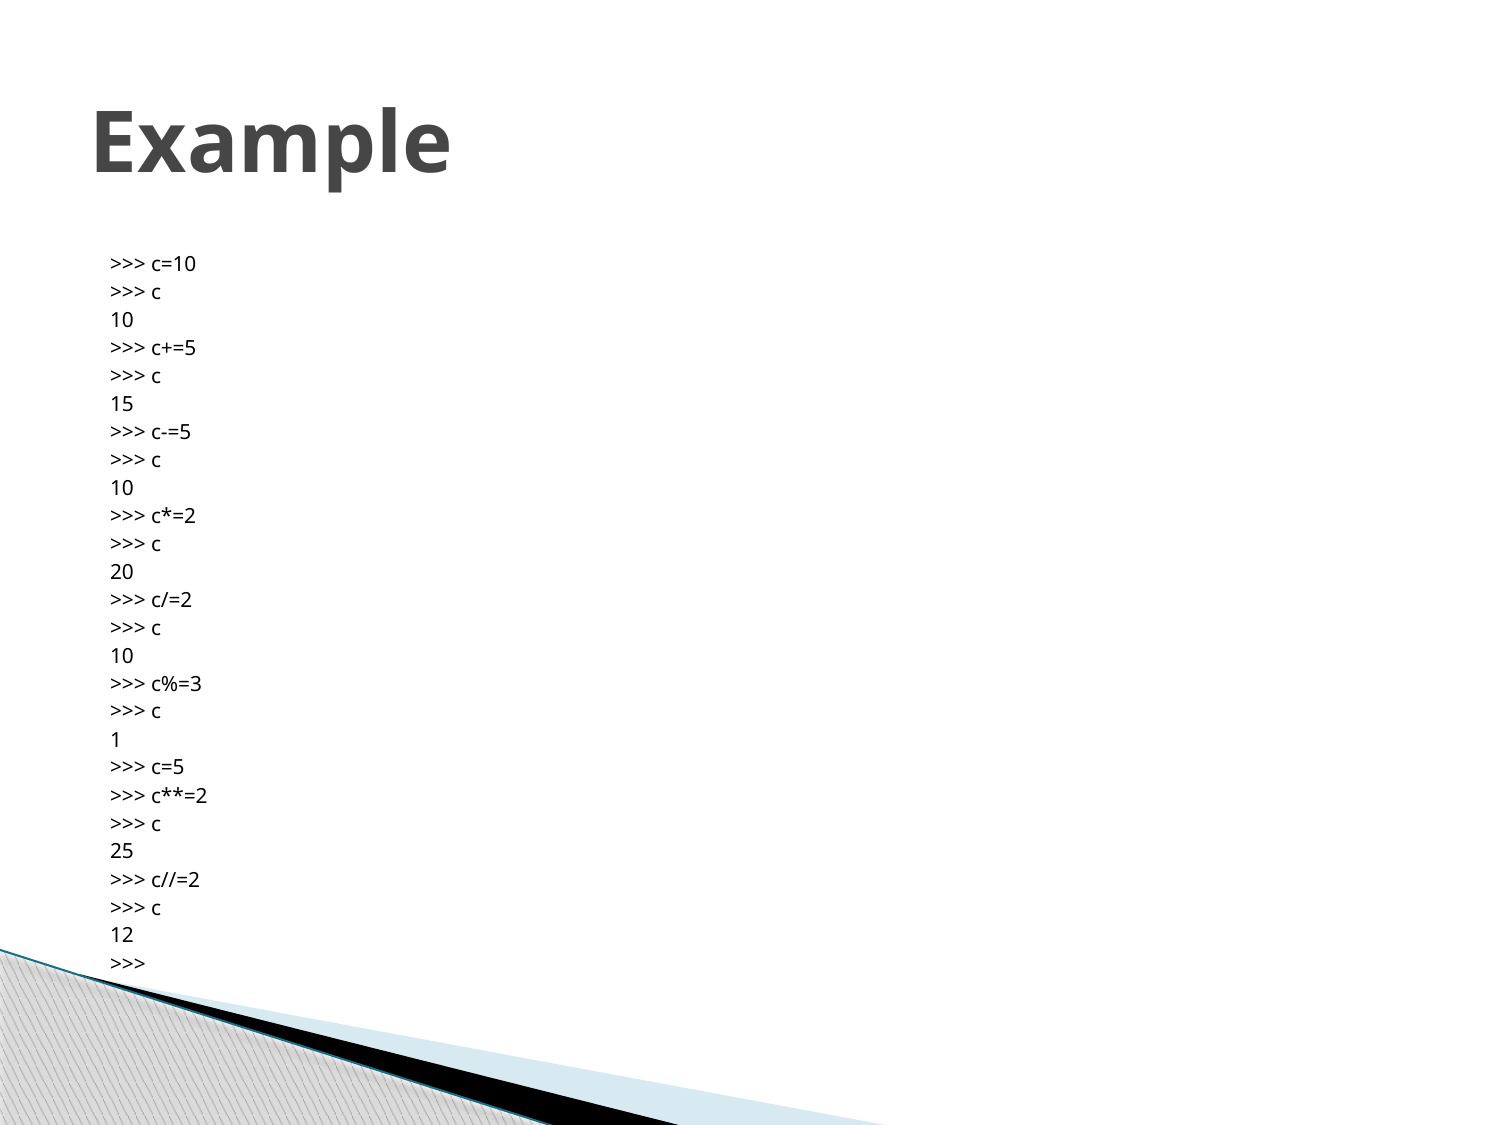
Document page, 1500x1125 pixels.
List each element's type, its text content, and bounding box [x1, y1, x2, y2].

title Example [75, 45, 1425, 233]
list >>> c=10 >>> c 10 >>> c+=5 >>> c 15 >>> c-=5 >>> c 10 >>> c*=2 >>> c 20 >>> c/=2 >>> c 10 >>> c%=3 >>> c 1 >>> c=5 >>> c**=2 >>> c 25 >>> c//=2 >>> c 12 >>> [75, 243, 1425, 986]
